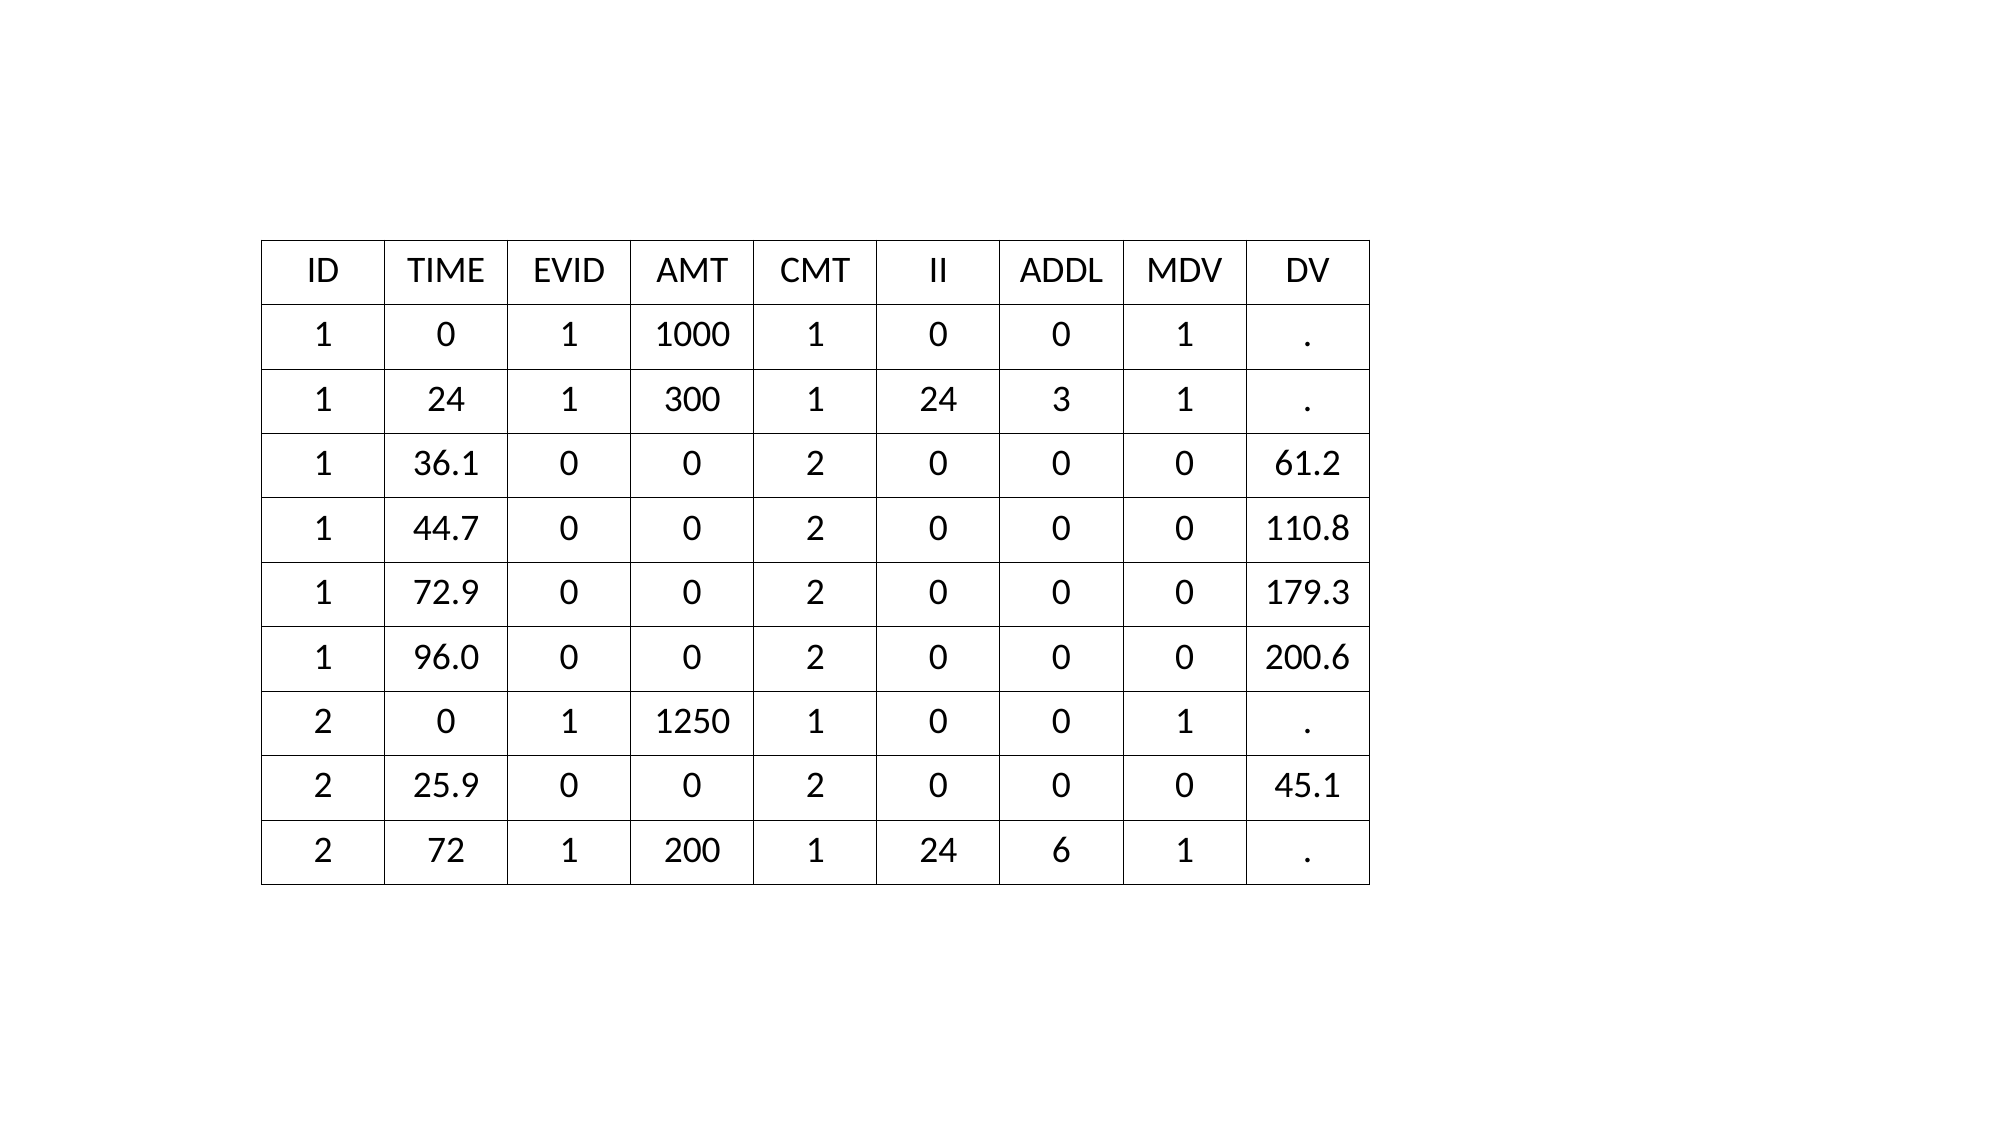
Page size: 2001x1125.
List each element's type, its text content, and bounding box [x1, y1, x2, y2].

table_cell 24 [385, 370, 507, 433]
table_cell 1 [262, 563, 384, 626]
table_cell 0 [1000, 434, 1123, 497]
table_cell 0 [508, 498, 630, 562]
table_cell 0 [631, 498, 753, 562]
table_cell 1 [508, 821, 630, 884]
table_cell 0 [385, 305, 507, 369]
table_header DV [1247, 241, 1369, 304]
table_cell 6 [1000, 821, 1123, 884]
table_cell 0 [1000, 305, 1123, 369]
table_header AMT [631, 241, 753, 304]
table_cell 179.3 [1247, 563, 1369, 626]
table_cell 200.6 [1247, 627, 1369, 691]
table_cell 1 [262, 434, 384, 497]
table_cell 1 [262, 305, 384, 369]
table_cell 1 [1124, 692, 1246, 755]
table_cell 24 [877, 370, 999, 433]
table_cell 0 [1000, 563, 1123, 626]
table_cell 0 [1124, 498, 1246, 562]
table_cell 0 [877, 563, 999, 626]
table_cell 96.0 [385, 627, 507, 691]
table_cell 2 [262, 821, 384, 884]
table_cell 1 [262, 498, 384, 562]
table_cell 1 [262, 627, 384, 691]
table_cell 44.7 [385, 498, 507, 562]
table_header ID [262, 241, 384, 304]
table_cell 1250 [631, 692, 753, 755]
table_cell 2 [262, 692, 384, 755]
table_cell 0 [385, 692, 507, 755]
table_cell 1 [1124, 305, 1246, 369]
table_cell 1 [1124, 821, 1246, 884]
table_cell 0 [877, 434, 999, 497]
table_cell 3 [1000, 370, 1123, 433]
table_cell 0 [1000, 756, 1123, 820]
table_header TIME [385, 241, 507, 304]
table_header CMT [754, 241, 876, 304]
table_cell 1 [754, 305, 876, 369]
table_cell . [1247, 305, 1369, 369]
table_cell 0 [631, 563, 753, 626]
table_cell 2 [754, 498, 876, 562]
table_cell 1000 [631, 305, 753, 369]
table_cell 45.1 [1247, 756, 1369, 820]
table_cell 72 [385, 821, 507, 884]
table_cell 110.8 [1247, 498, 1369, 562]
table_cell 0 [877, 756, 999, 820]
table_cell 25.9 [385, 756, 507, 820]
table_cell 300 [631, 370, 753, 433]
table_cell 2 [262, 756, 384, 820]
table_cell 1 [754, 370, 876, 433]
table_cell 0 [877, 498, 999, 562]
table_cell 2 [754, 627, 876, 691]
table_cell 0 [877, 692, 999, 755]
table_cell 1 [508, 692, 630, 755]
table_cell 0 [877, 305, 999, 369]
table_cell 0 [1124, 627, 1246, 691]
table_cell 0 [631, 627, 753, 691]
table_cell . [1247, 692, 1369, 755]
table_cell 36.1 [385, 434, 507, 497]
table_cell 0 [1000, 498, 1123, 562]
table_cell 0 [1000, 627, 1123, 691]
table_cell 0 [631, 434, 753, 497]
table_cell 0 [1124, 434, 1246, 497]
table_cell . [1247, 821, 1369, 884]
table_cell 61.2 [1247, 434, 1369, 497]
table_header ADDL [1000, 241, 1123, 304]
table_cell 2 [754, 563, 876, 626]
table_cell 1 [262, 370, 384, 433]
table_cell 0 [1000, 692, 1123, 755]
table_cell 72.9 [385, 563, 507, 626]
table_header EVID [508, 241, 630, 304]
table_cell 200 [631, 821, 753, 884]
table_cell 0 [1124, 756, 1246, 820]
table_cell 1 [508, 305, 630, 369]
table_header MDV [1124, 241, 1246, 304]
table_cell 0 [508, 563, 630, 626]
table_cell 1 [1124, 370, 1246, 433]
table_cell 1 [754, 692, 876, 755]
table_cell 24 [877, 821, 999, 884]
table_cell 0 [508, 756, 630, 820]
table_cell 1 [508, 370, 630, 433]
table_cell 0 [877, 627, 999, 691]
table_cell 1 [754, 821, 876, 884]
table_cell . [1247, 370, 1369, 433]
table_header II [877, 241, 999, 304]
table_cell 2 [754, 756, 876, 820]
table_cell 0 [1124, 563, 1246, 626]
table_cell 0 [508, 434, 630, 497]
table_cell 0 [631, 756, 753, 820]
table_cell 2 [754, 434, 876, 497]
table_cell 0 [508, 627, 630, 691]
